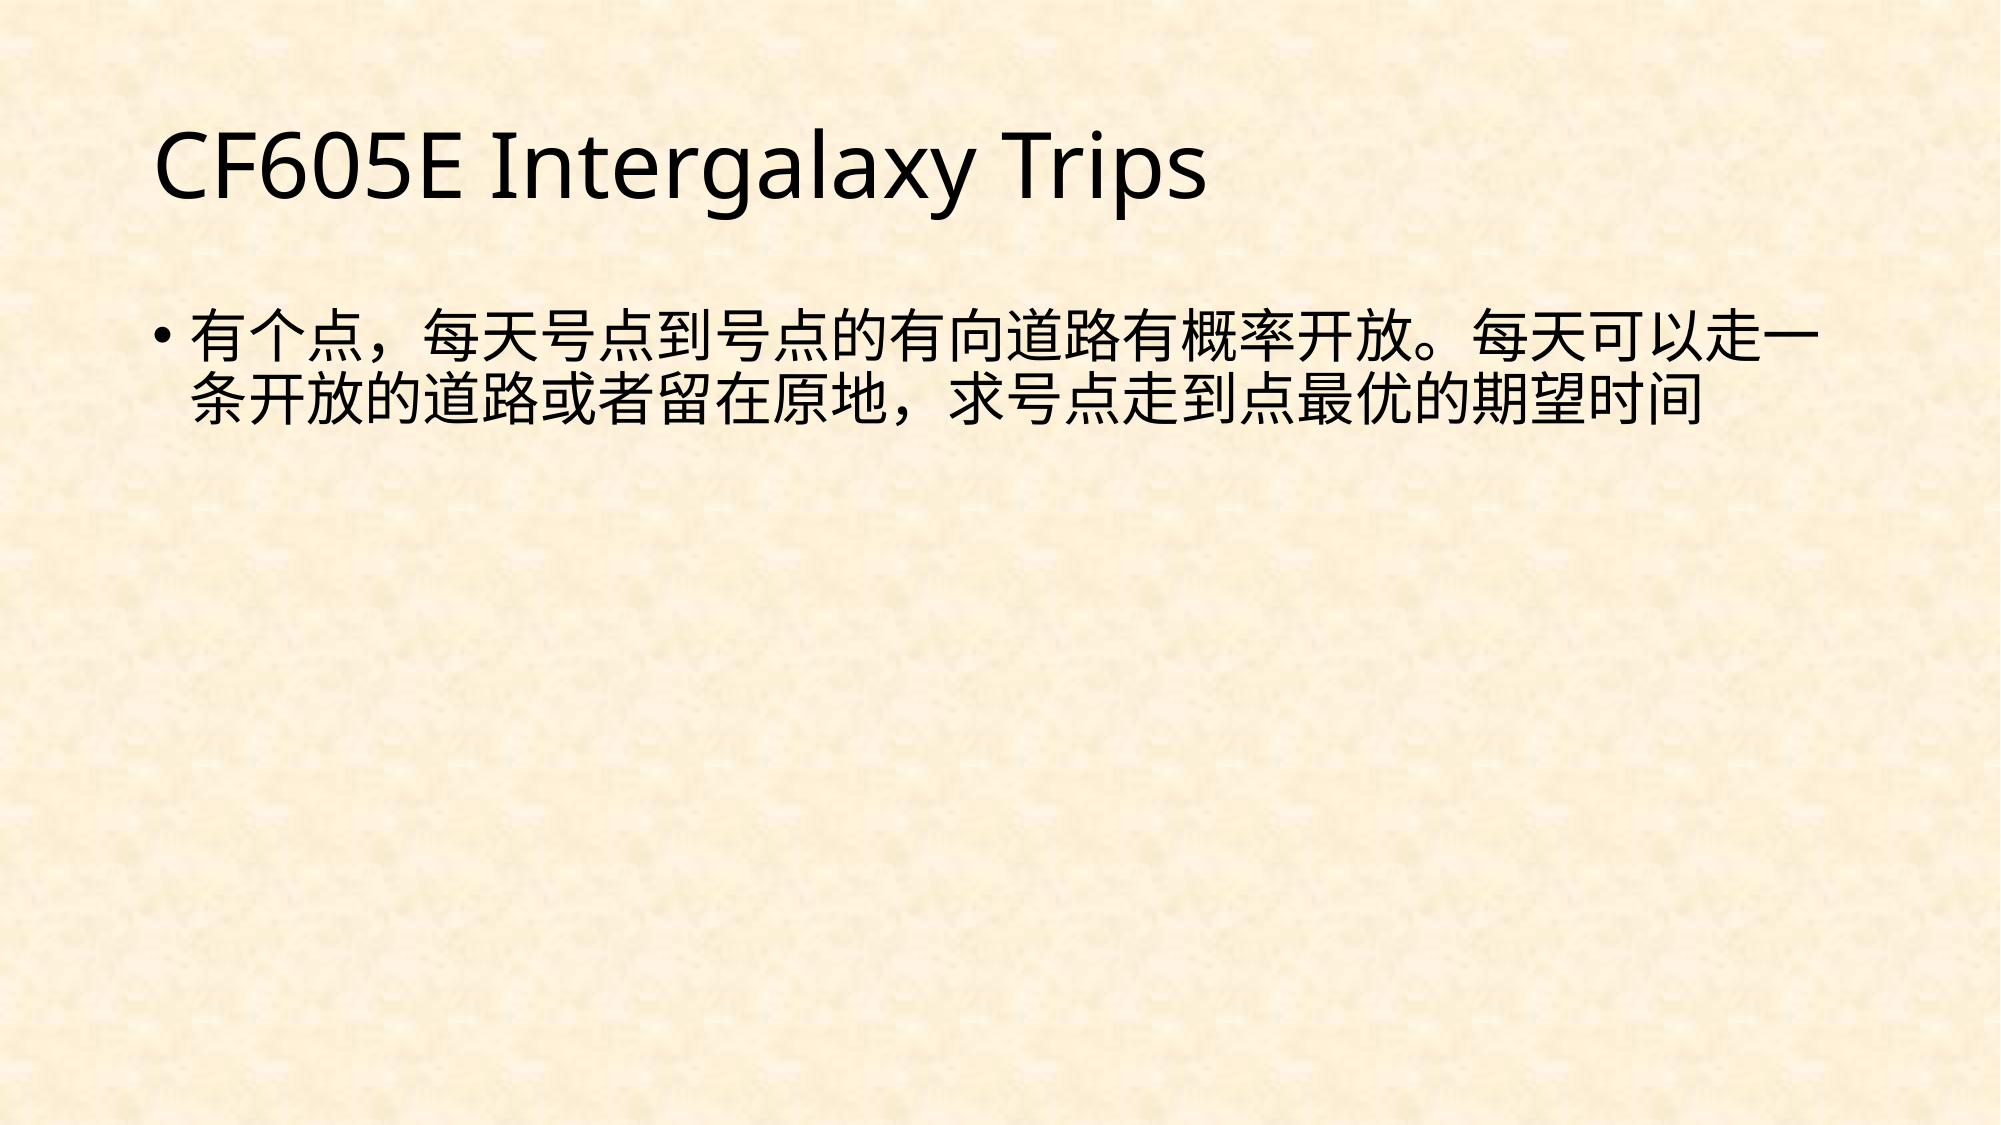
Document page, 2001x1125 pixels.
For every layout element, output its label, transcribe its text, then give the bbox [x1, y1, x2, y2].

picture [0, 0, 2001, 1125]
title CF605E Intergalaxy Trips [137, 59, 1863, 278]
